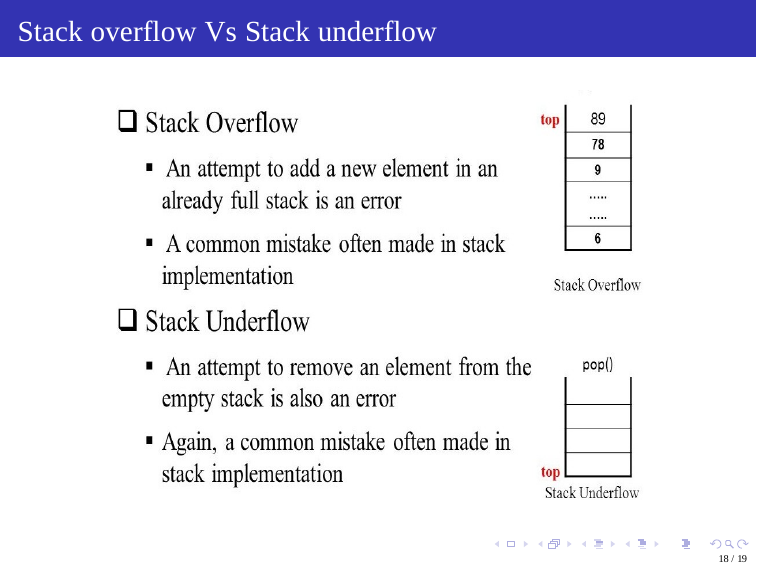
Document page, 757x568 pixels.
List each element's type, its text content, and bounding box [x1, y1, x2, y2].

slide_number 18 / 19 [712, 550, 748, 568]
text_box Stack overflow Vs Stack underflow [15, 9, 441, 48]
picture [116, 90, 644, 500]
